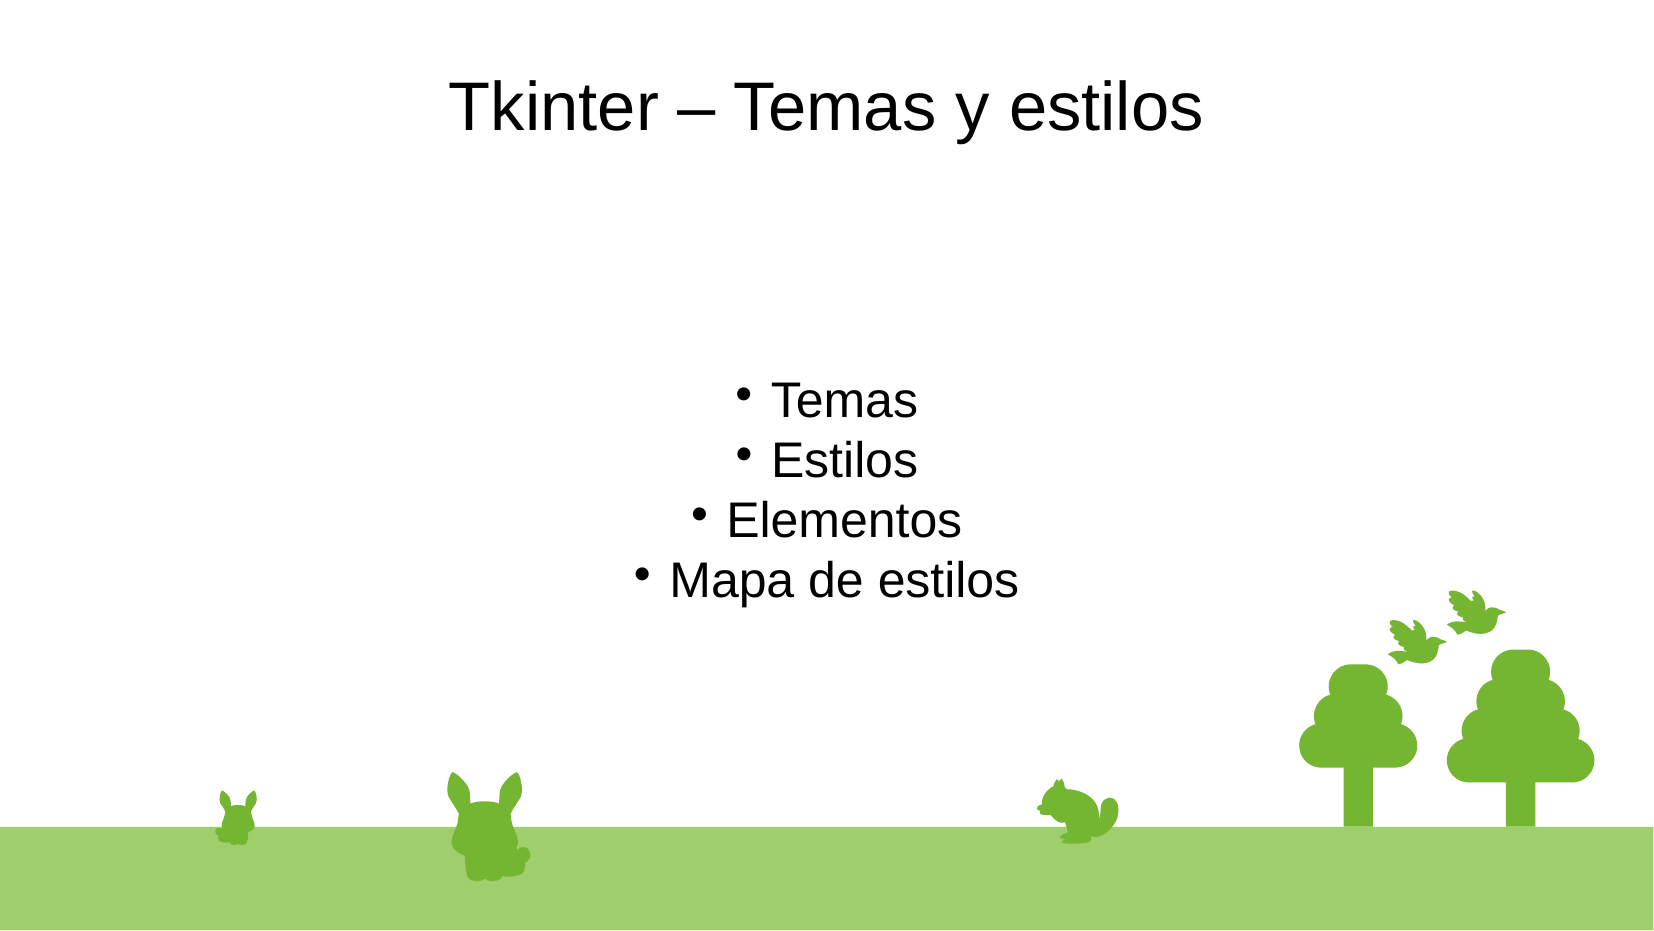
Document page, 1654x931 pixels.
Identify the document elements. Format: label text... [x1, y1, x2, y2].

title Tkinter – Temas y estilos [88, 29, 1565, 178]
subtitle Temas Estilos Elementos Mapa de estilos [88, 206, 1565, 768]
